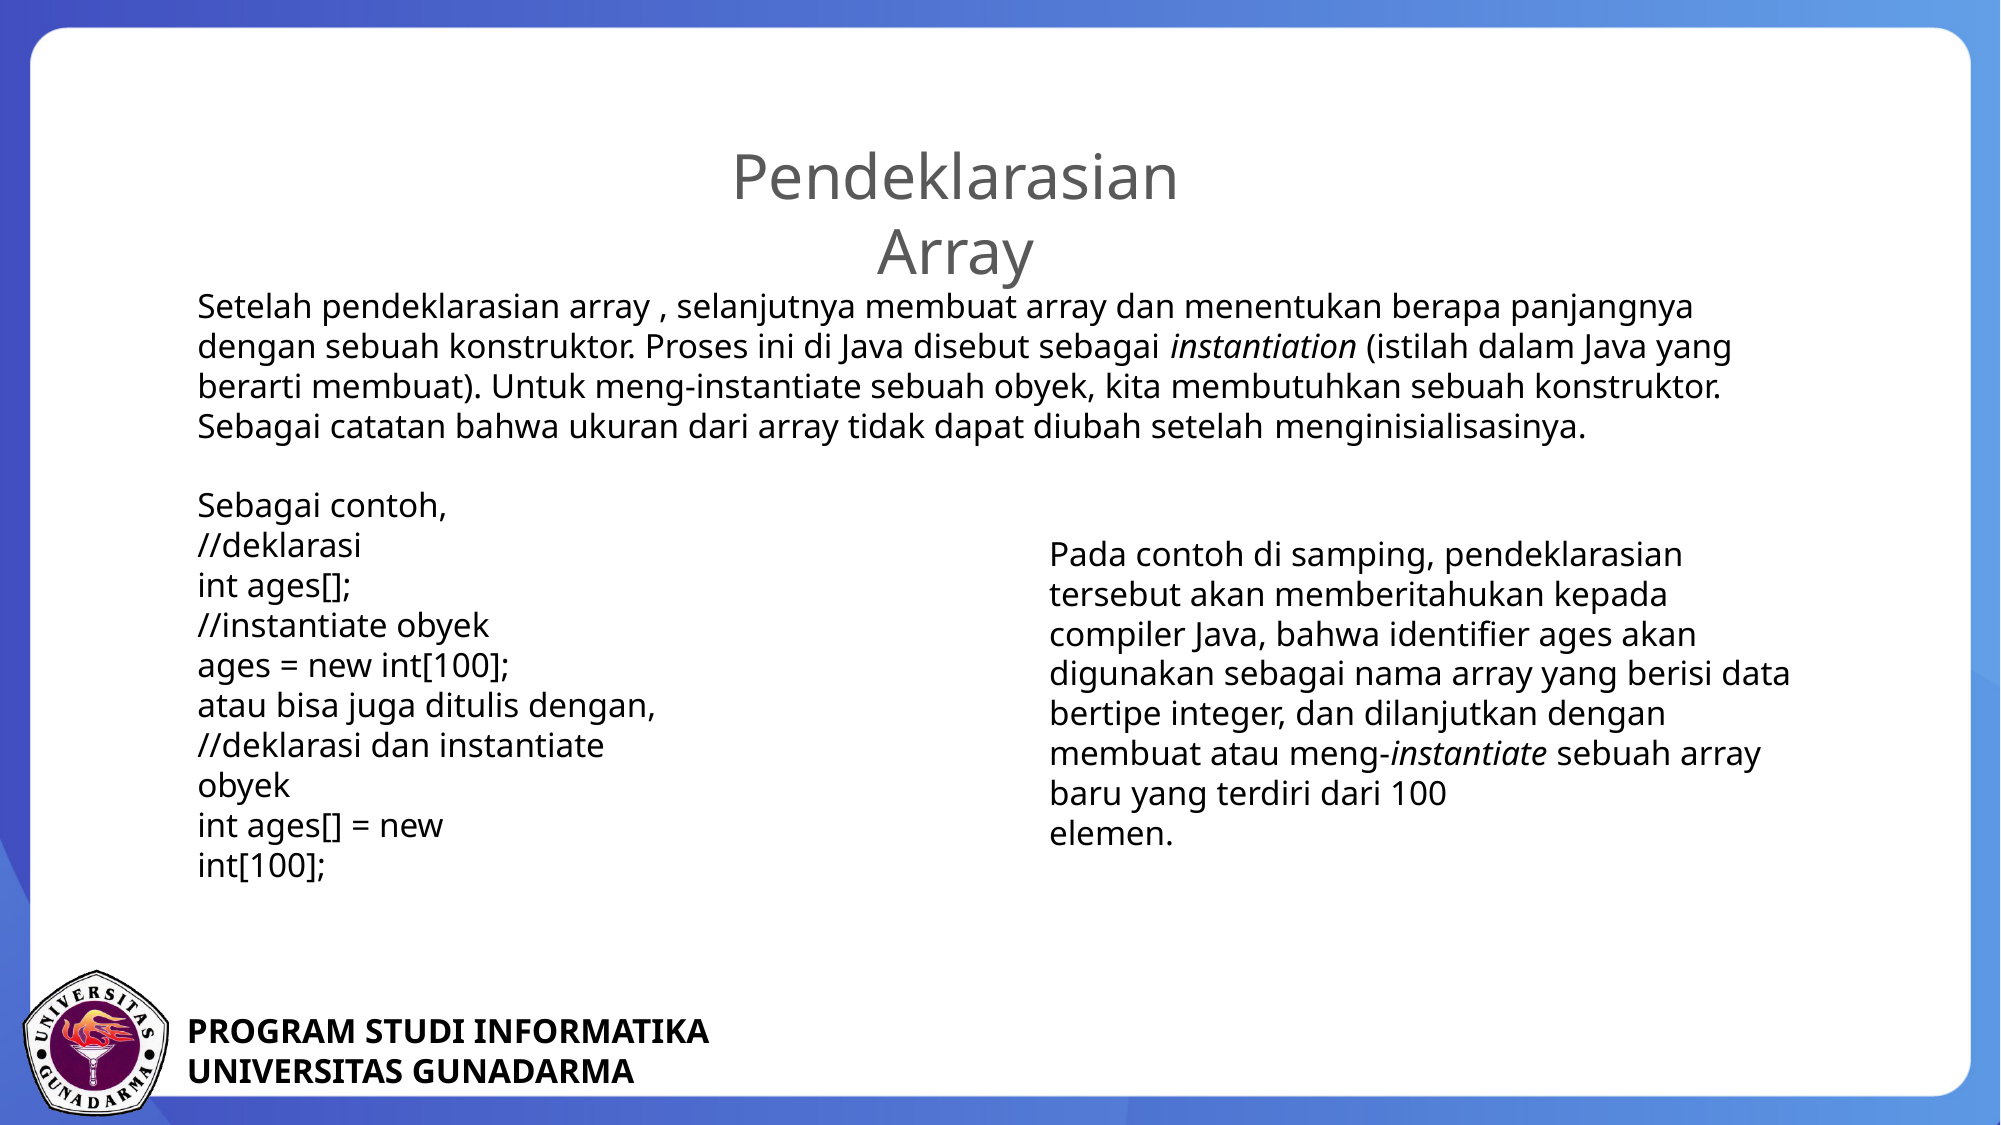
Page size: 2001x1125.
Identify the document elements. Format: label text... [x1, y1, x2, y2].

text_box Pendeklarasian Array [668, 129, 1244, 295]
picture [0, 0, 2001, 1125]
text_box Setelah pendeklarasian array , selanjutnya membuat array dan menentukan berapa panjangnya dengan sebuah konstruktor. Proses ini di Java disebut sebagai instantiation (istilah dalam Java yang berarti membuat). Untuk meng-instantiate sebuah obyek, kita membutuhkan sebuah konstruktor. Sebagai catatan bahwa ukuran dari array tidak dapat diubah setelah menginisialisasinya. Sebagai contoh, //deklarasi int ages[]; //instantiate obyek ages = new int[100]; atau bisa juga ditulis dengan, //deklarasi dan instantiate obyek int ages[] = new int[100]; [197, 285, 1811, 884]
text_box Pada contoh di samping, pendeklarasian tersebut akan memberitahukan kepada compiler Java, bahwa identifier ages akan digunakan sebagai nama array yang berisi data bertipe integer, dan dilanjutkan dengan membuat atau meng-instantiate sebuah array baru yang terdiri dari 100 elemen. [1034, 525, 1811, 860]
